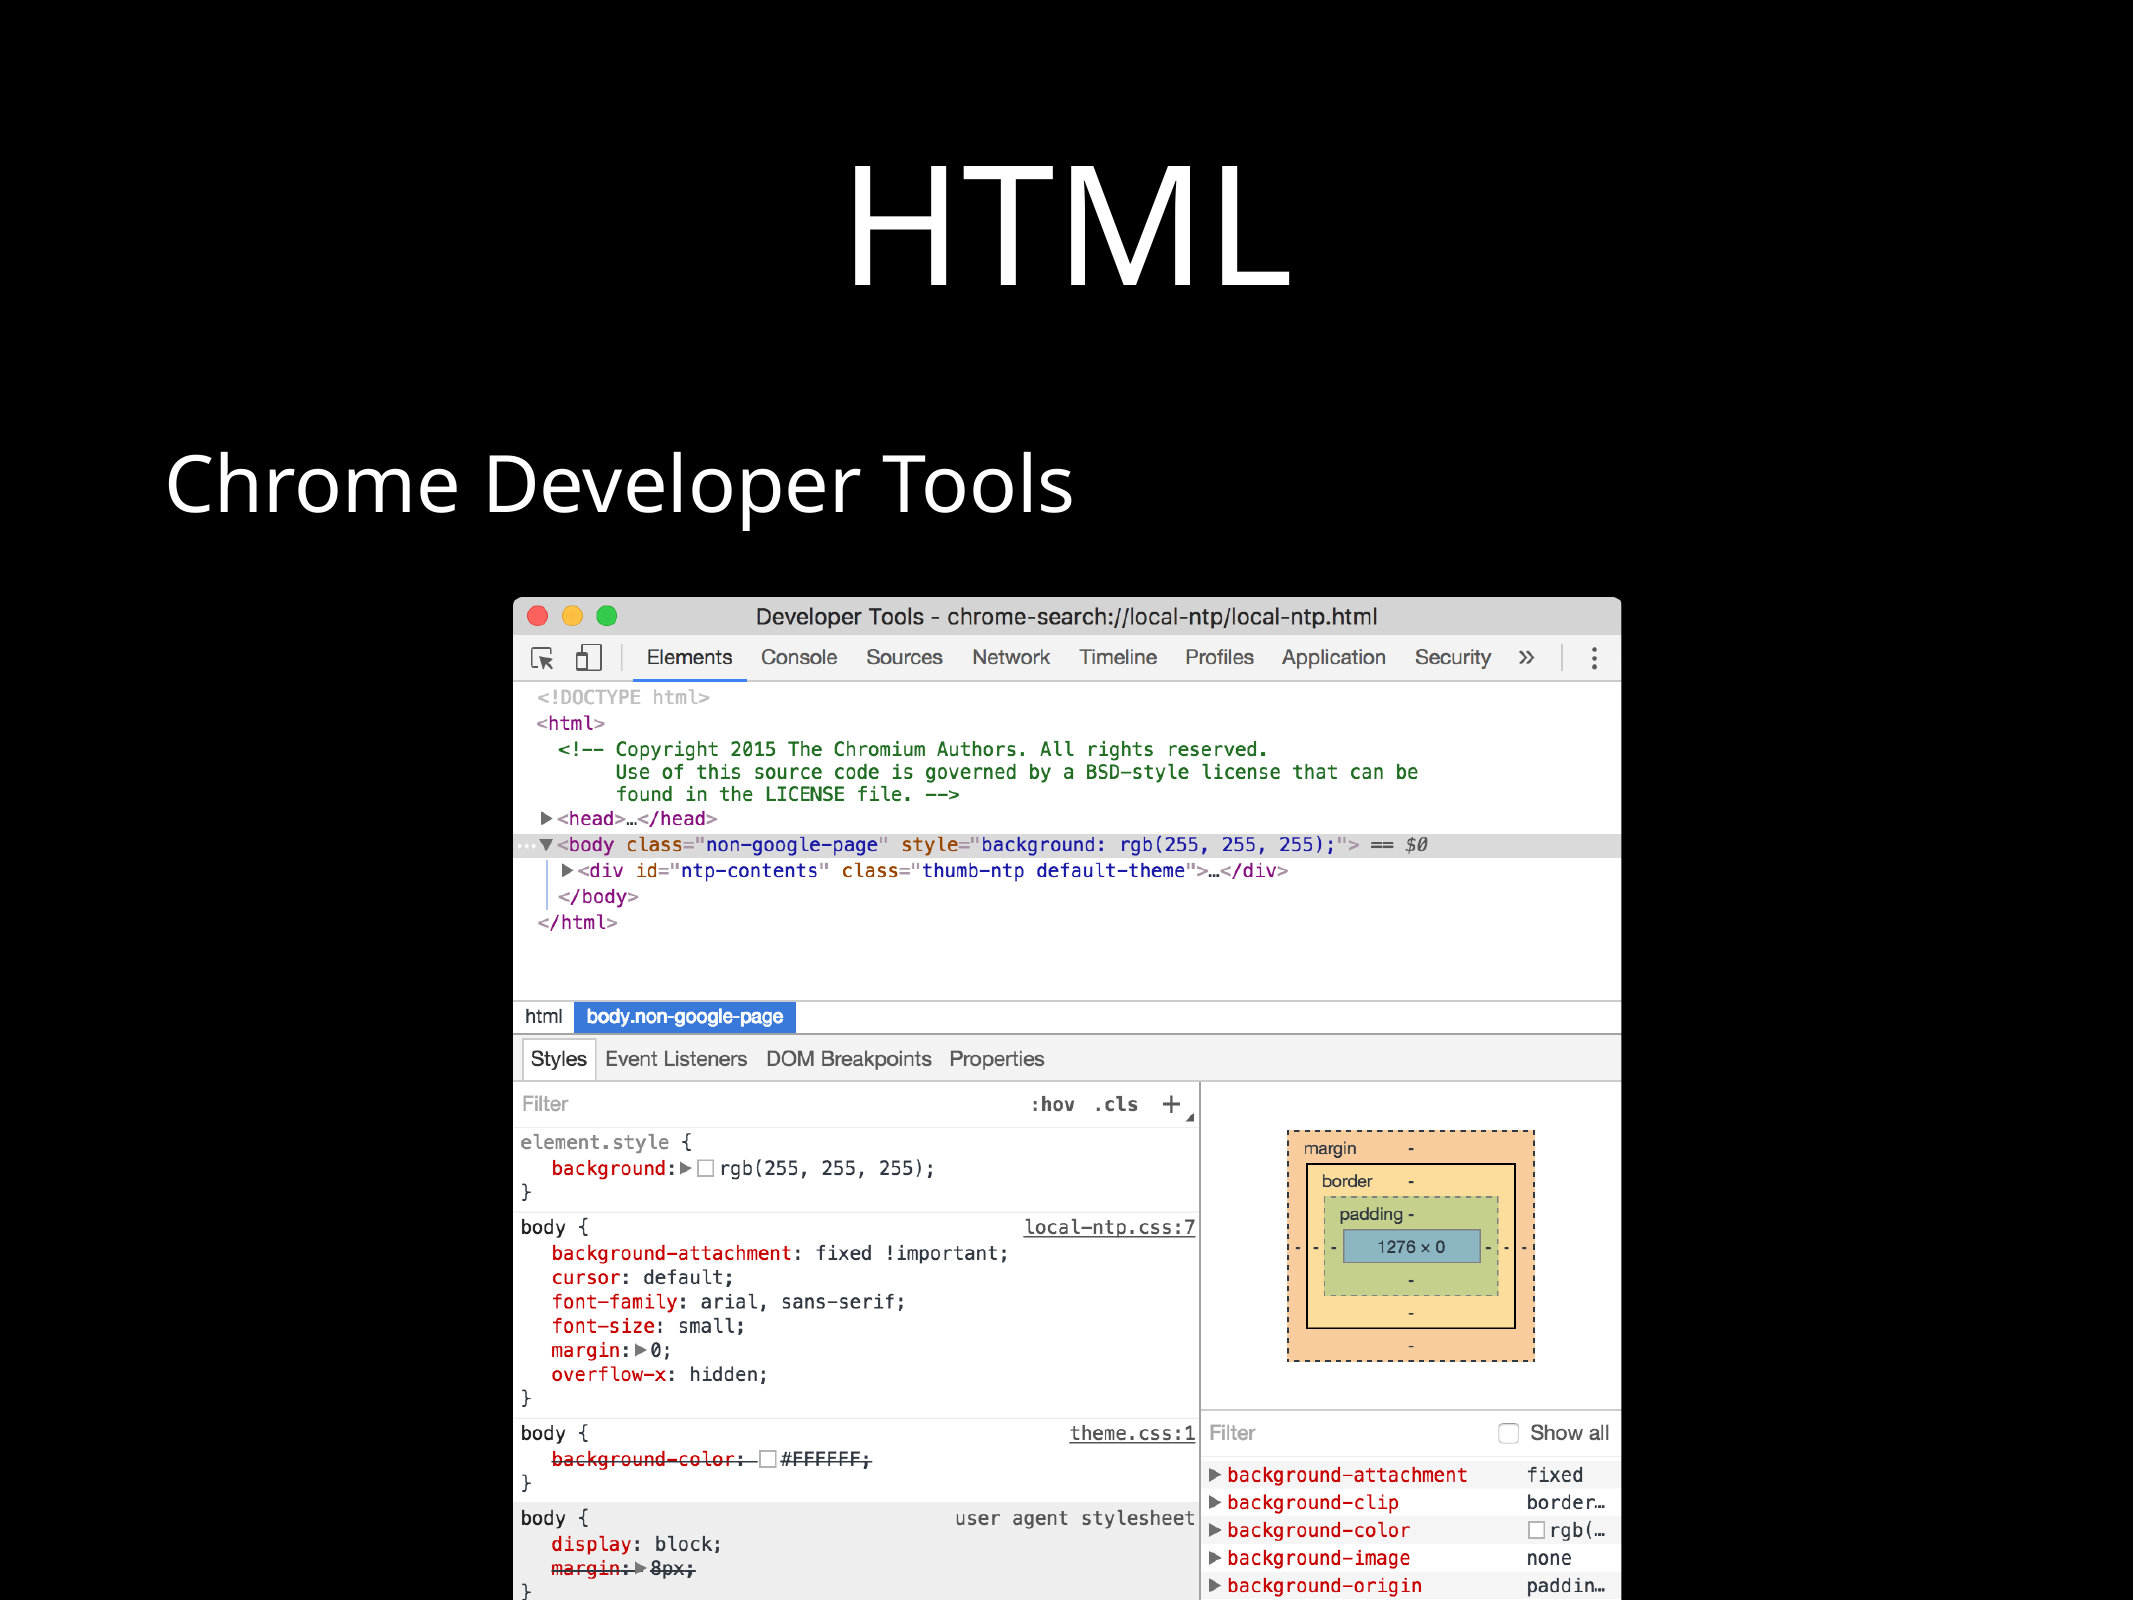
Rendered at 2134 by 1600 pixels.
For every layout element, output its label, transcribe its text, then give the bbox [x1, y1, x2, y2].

title HTML [155, 41, 1978, 397]
list Chrome Developer Tools [155, 424, 1978, 1457]
picture [415, 541, 1718, 1600]
